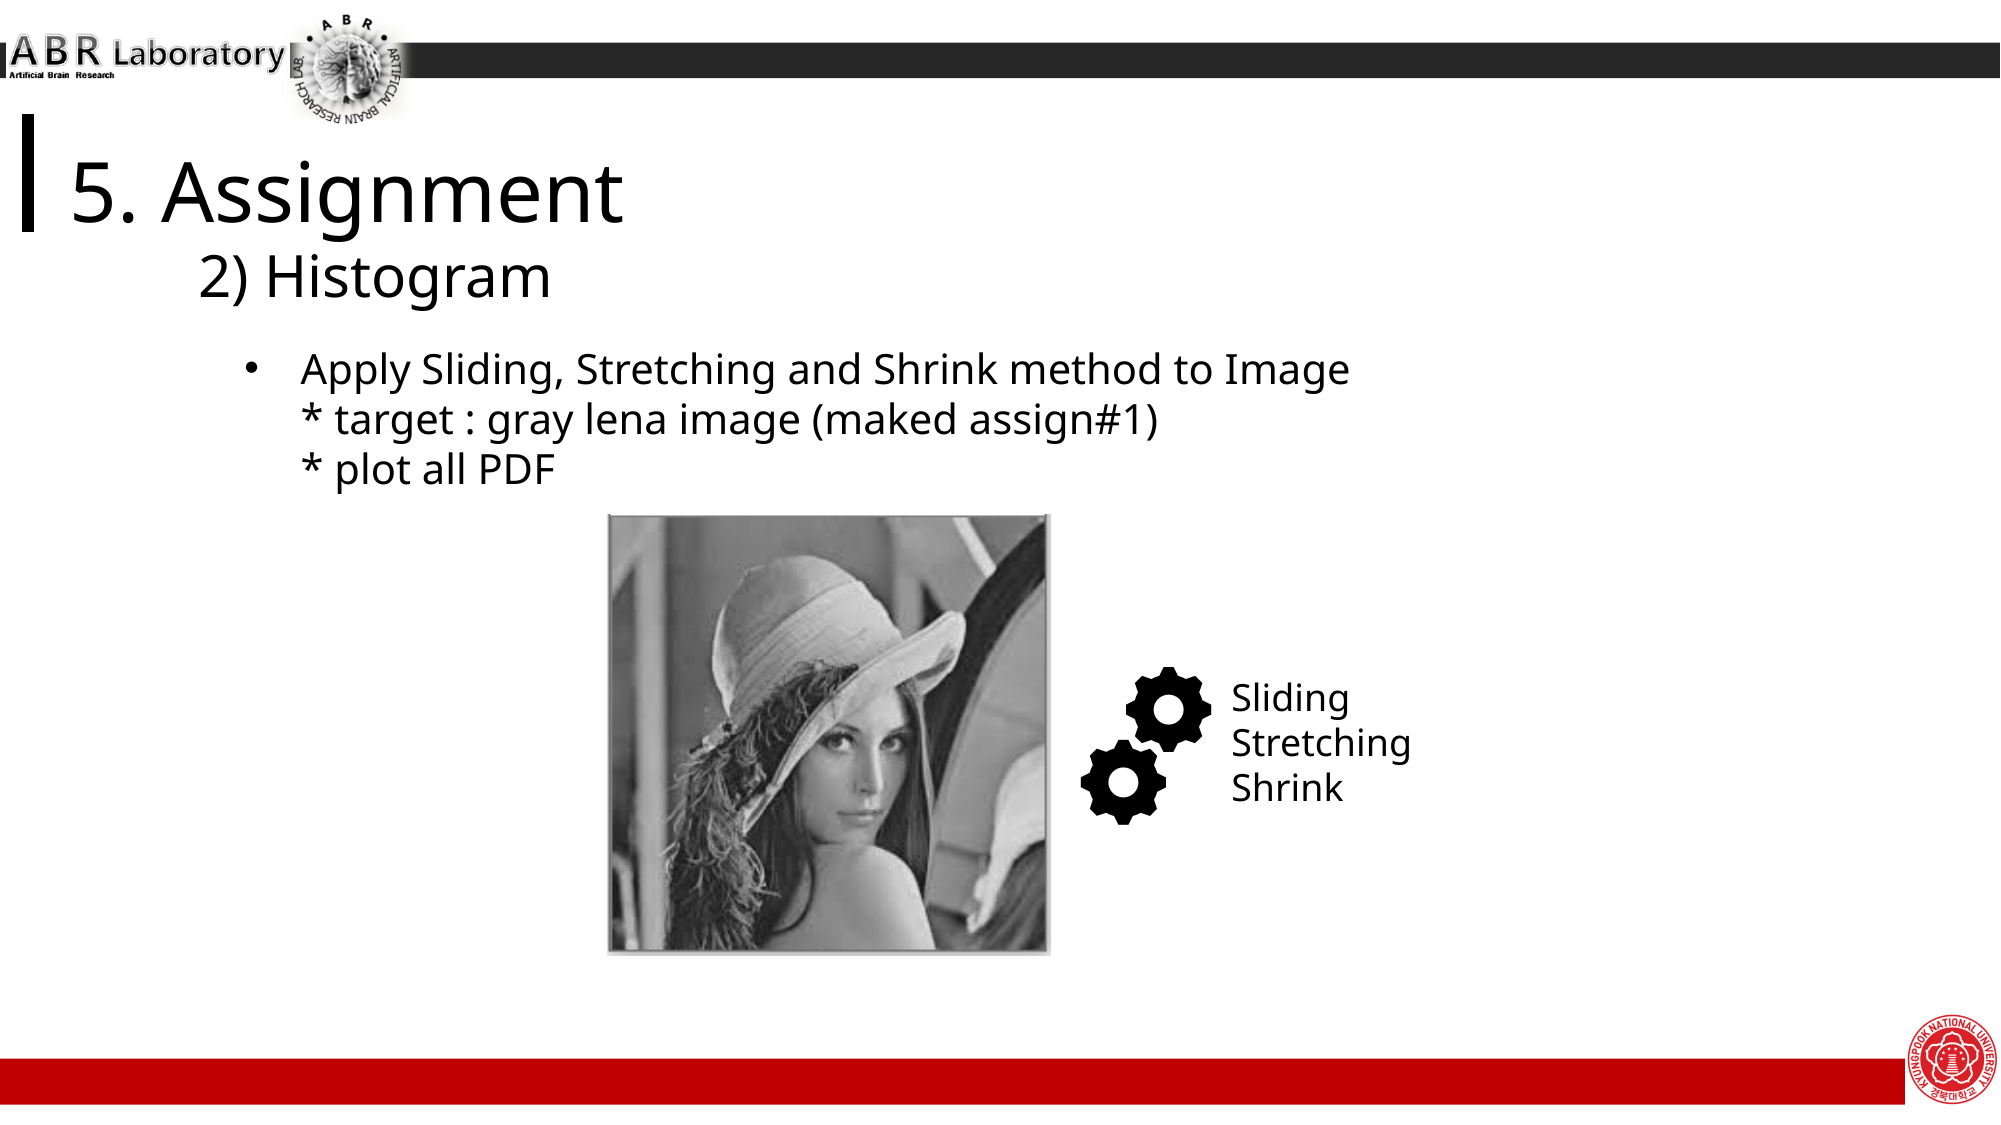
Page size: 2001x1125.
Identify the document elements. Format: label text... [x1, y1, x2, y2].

text_box Apply Sliding, Stretching and Shrink method to Image * target : gray lena image (maked assign#1) * plot all PDF [229, 335, 1366, 500]
text_box Sliding Stretching Shrink [1216, 666, 1427, 862]
picture [6, 4, 420, 131]
text_box [22, 114, 34, 232]
text_box 5. Assignment 2) Histogram [33, 131, 1856, 317]
picture [1905, 1012, 2000, 1105]
picture [607, 514, 1242, 957]
